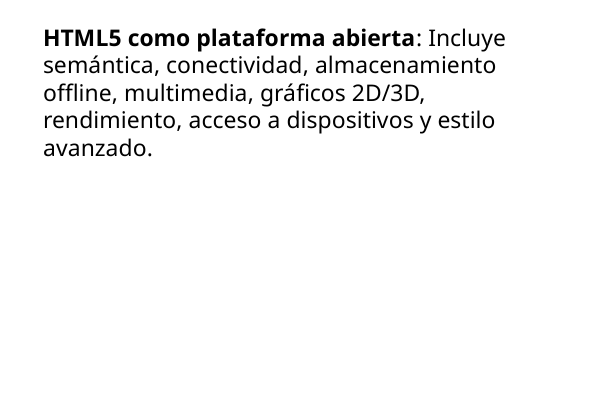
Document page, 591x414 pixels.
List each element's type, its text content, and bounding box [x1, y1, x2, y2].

text_box HTML5 como plataforma abierta: Incluye semántica, conectividad, almacenamiento offline, multimedia, gráficos 2D/3D, rendimiento, acceso a dispositivos y estilo avanzado. [28, 16, 571, 169]
